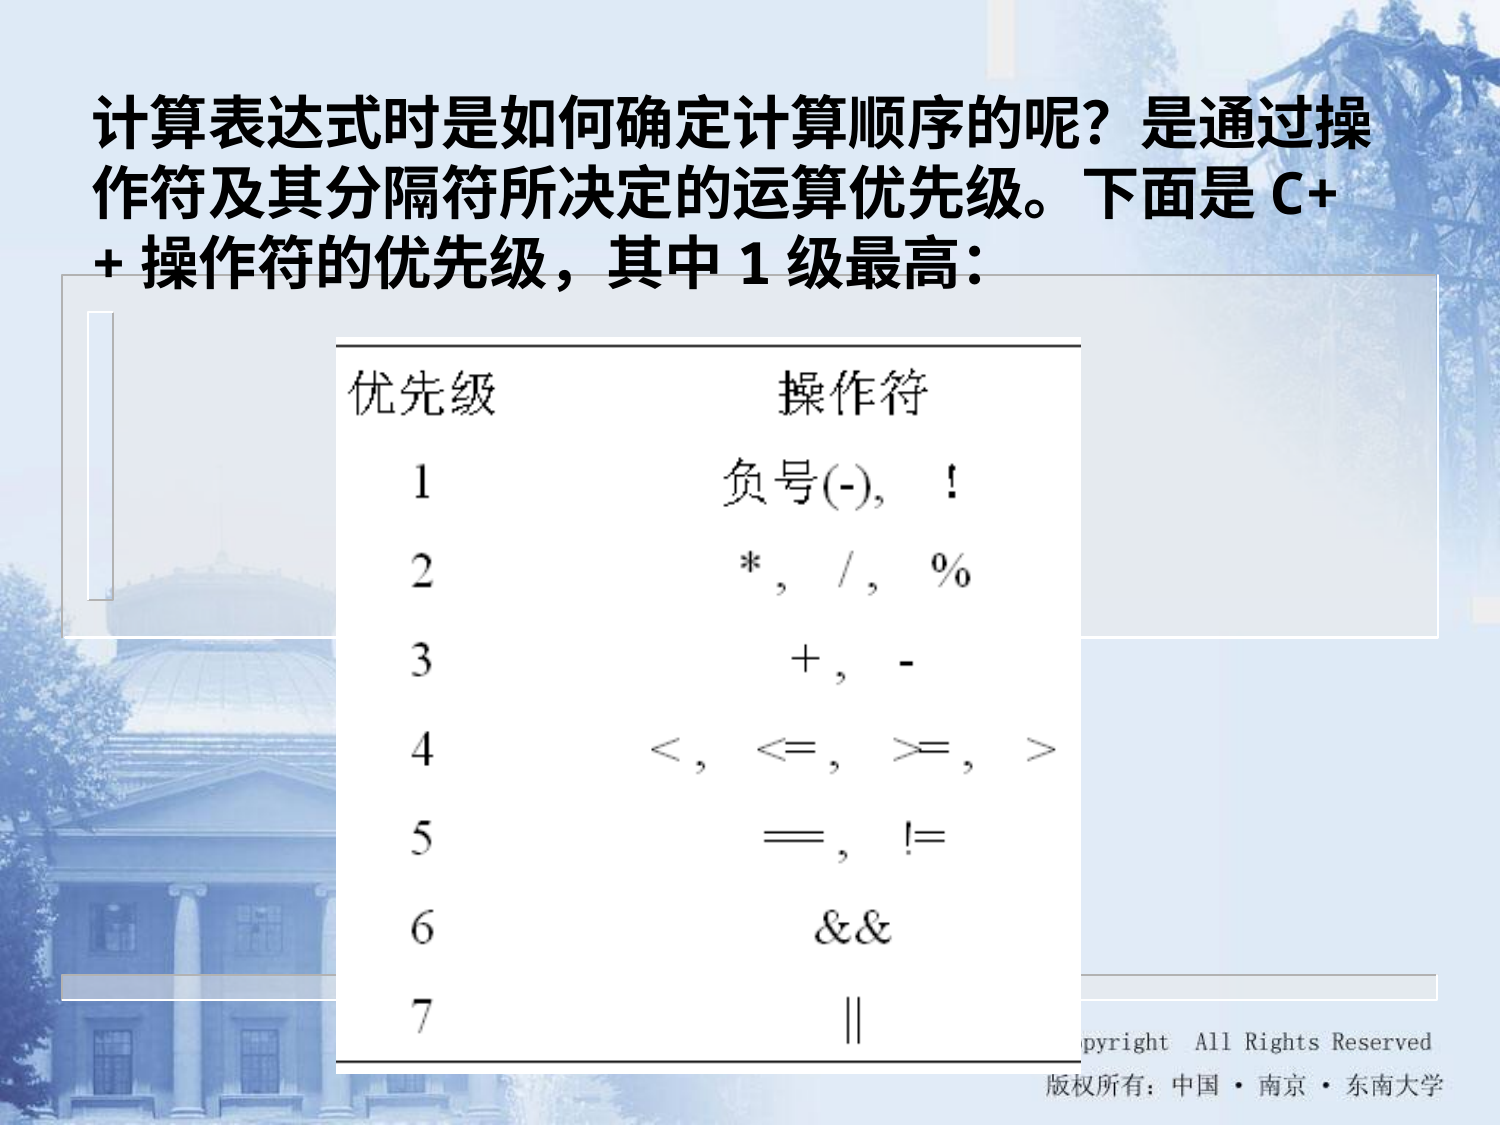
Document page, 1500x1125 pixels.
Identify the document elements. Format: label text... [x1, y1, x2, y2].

text_box 计算表达式时是如何确定计算顺序的呢？是通过操作符及其分隔符所决定的运算优先级。下面是C++操作符的优先级，其中1级最高： [76, 78, 1423, 304]
picture [0, 0, 1500, 1125]
